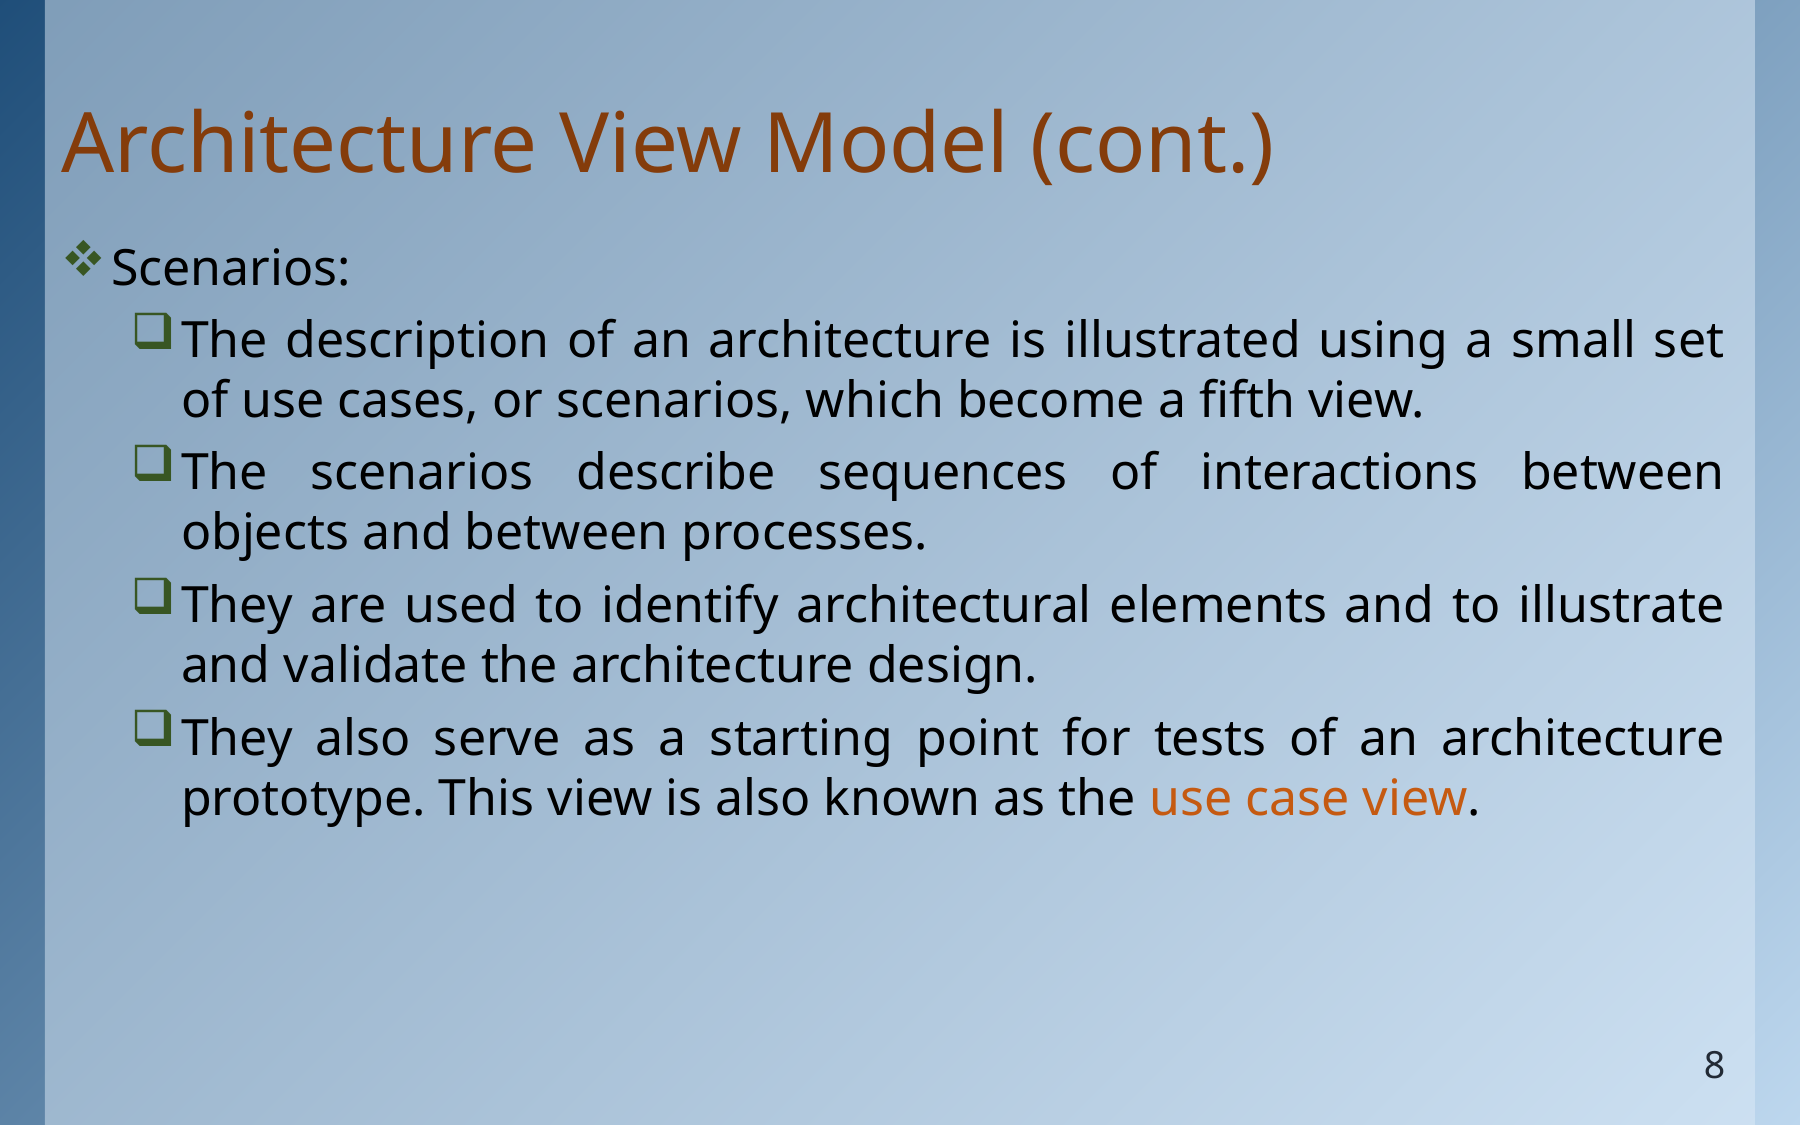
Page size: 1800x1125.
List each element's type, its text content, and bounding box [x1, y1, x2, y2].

title Architecture View Model (cont.) [40, 12, 1746, 200]
slide_number 8 [1581, 1050, 1746, 1103]
list Scenarios: The description of an architecture is illustrated using a small set of use cases, or scenarios, which become a fifth view. The scenarios describe sequences of interactions between objects and between processes. They are used to identify architectural elements and to illustrate and validate the architecture design. They also serve as a starting point for tests of an architecture prototype. This view is also known as the use case view. [40, 224, 1746, 1025]
